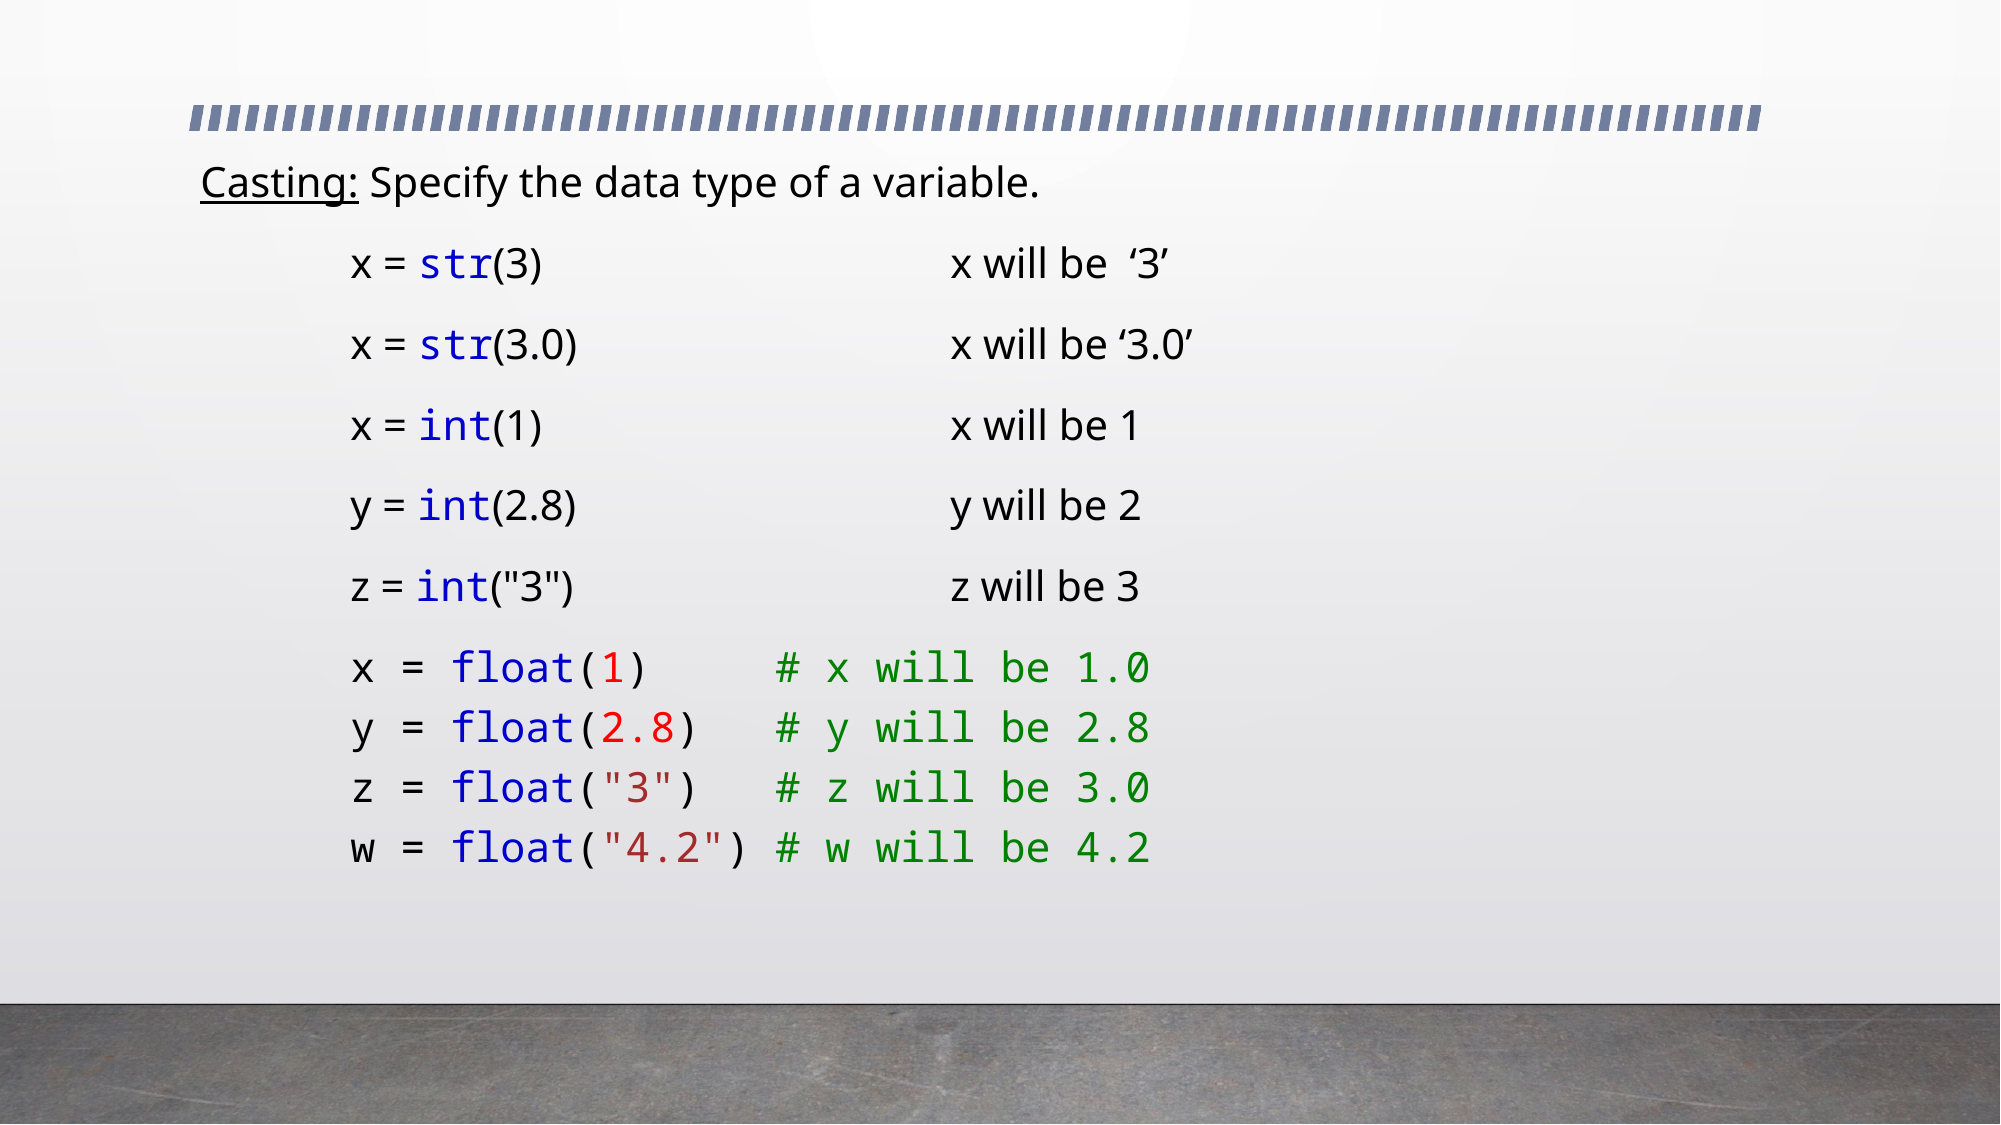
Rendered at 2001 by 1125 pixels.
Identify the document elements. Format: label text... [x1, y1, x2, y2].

list Casting: Specify the data type of a variable. x = str(3) x will be ‘3’ x = str(3.0) x will be ‘3.0’ x = int(1) x will be 1 y = int(2.8) y will be 2 z = int("3") z will be 3 x = float(1) # x will be 1.0 y = float(2.8) # y will be 2.8 z = float("3") # z will be 3.0 w = float("4.2") # w will be 4.2 [185, 138, 1761, 897]
picture [0, 1004, 2000, 1124]
